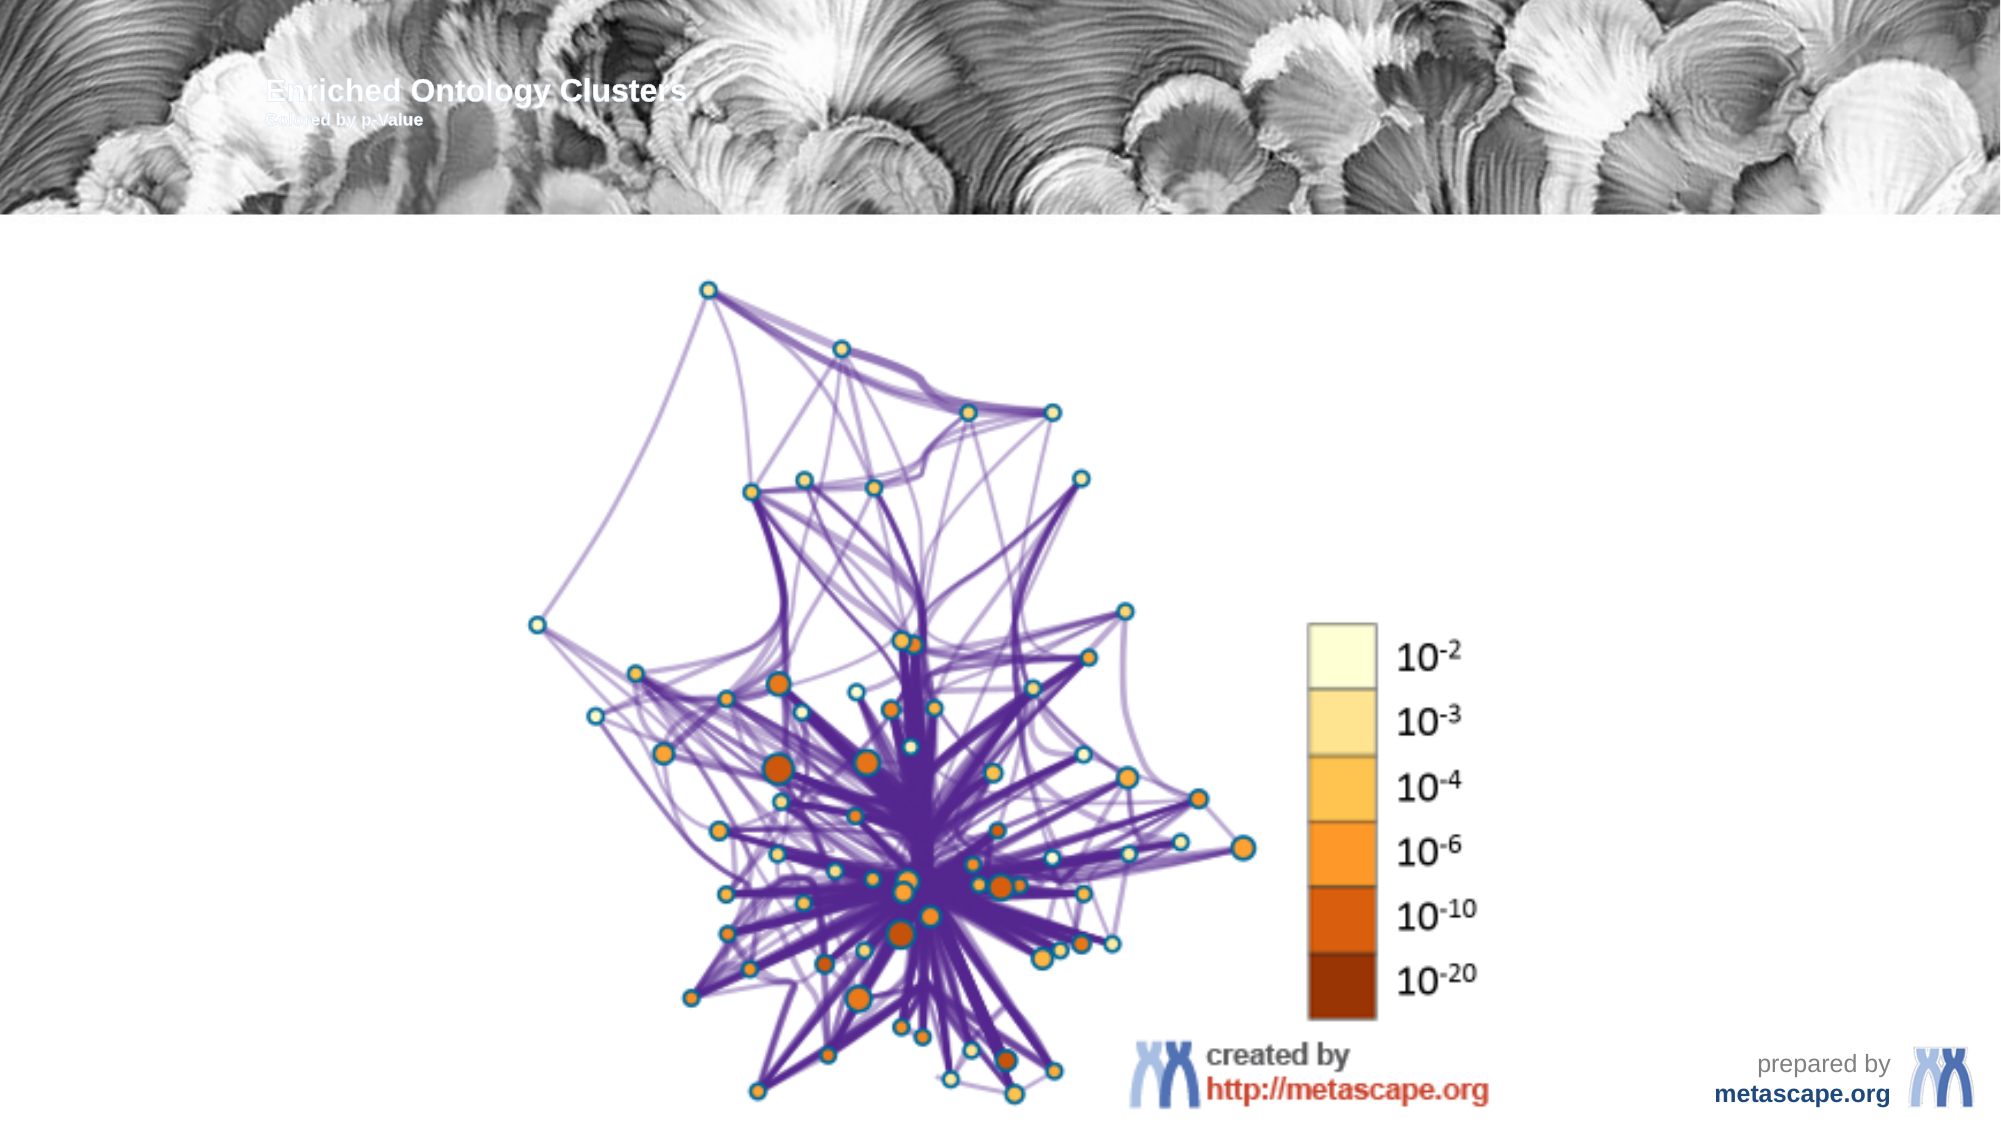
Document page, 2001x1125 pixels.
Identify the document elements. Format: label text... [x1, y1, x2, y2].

picture [0, 0, 2001, 1125]
title Enriched Ontology Clusters Colored by p-Value [249, 61, 1600, 137]
